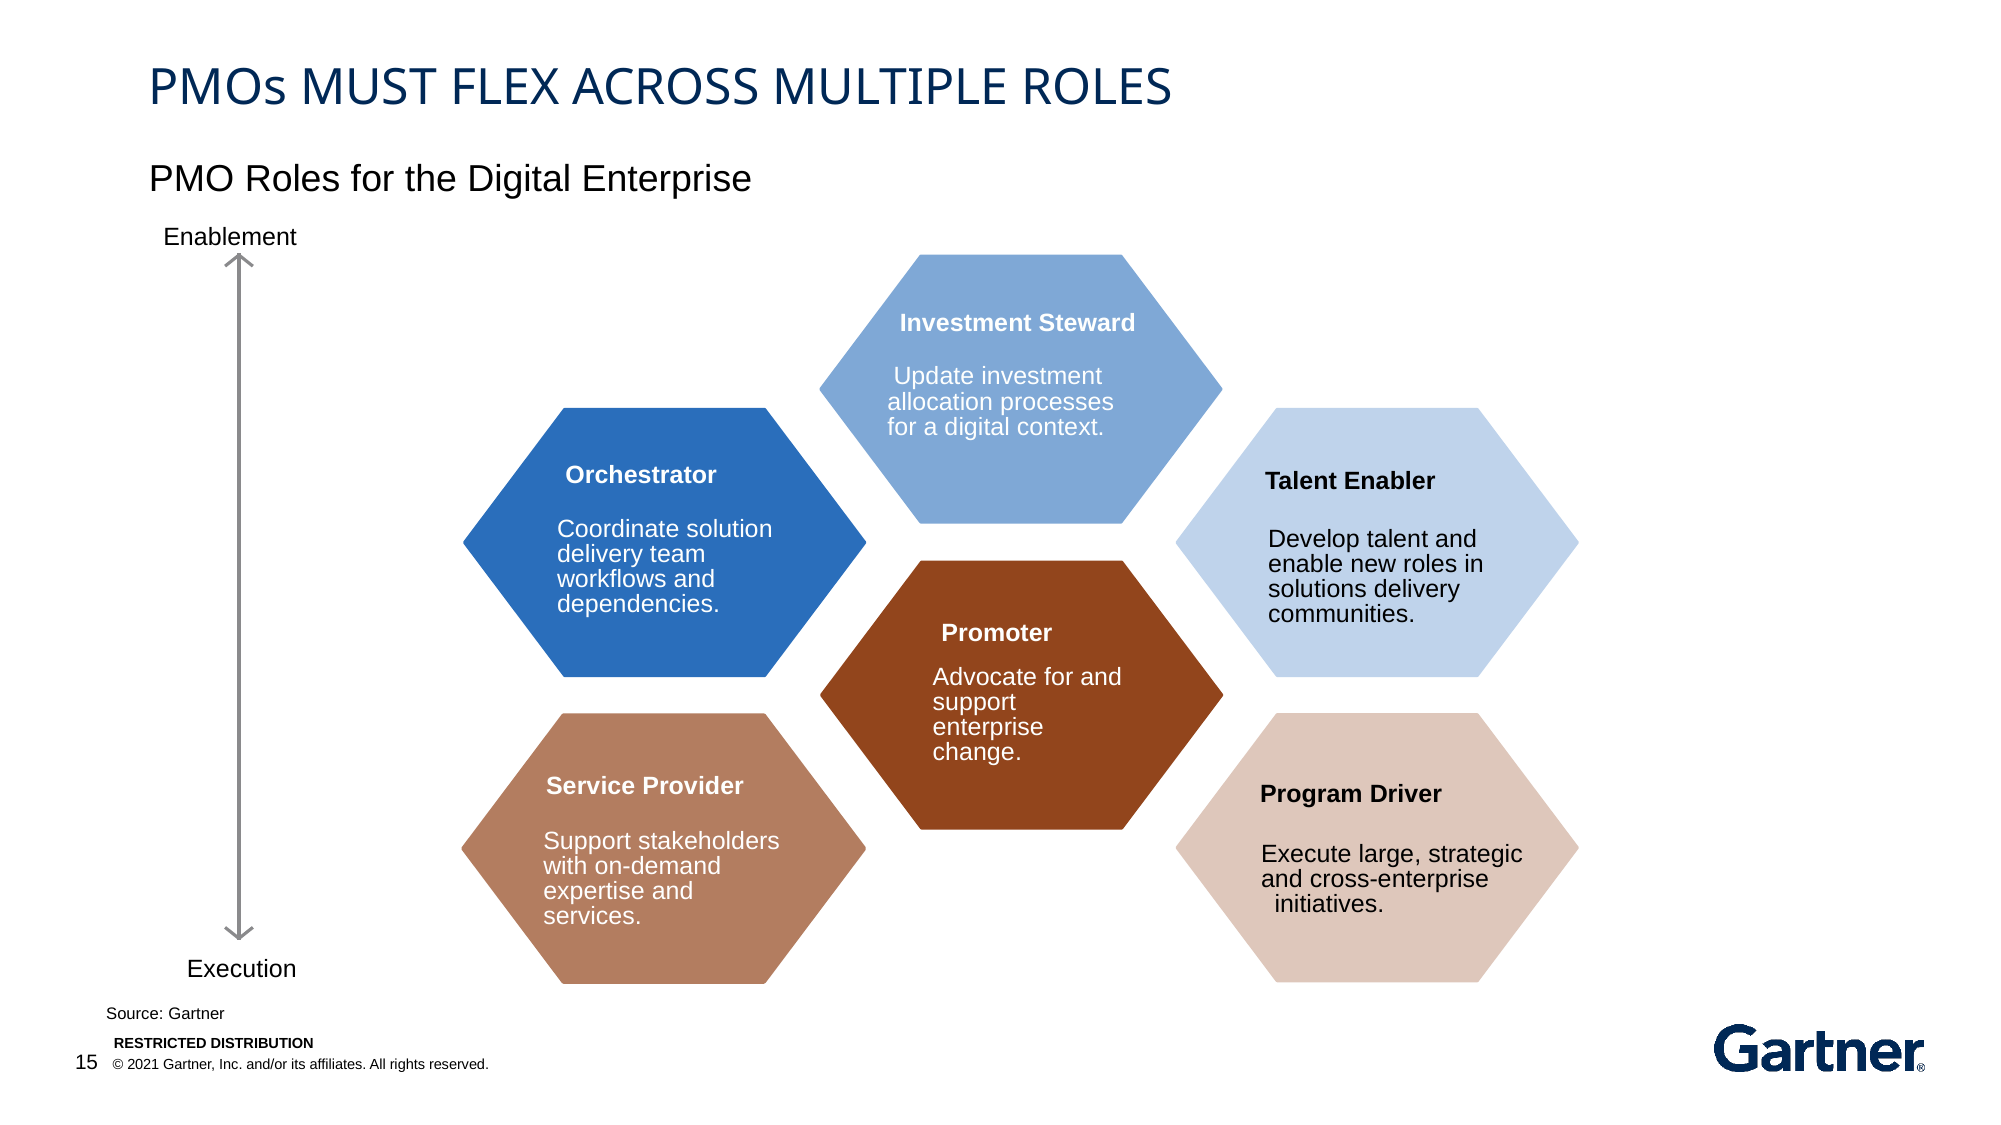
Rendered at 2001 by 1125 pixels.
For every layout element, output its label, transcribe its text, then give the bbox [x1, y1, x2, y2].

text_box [163, 219, 1597, 982]
text_box Execution [186, 982, 291, 987]
text_box PMO Roles for the Digital Enterprise [149, 146, 1327, 207]
text_box Source: Gartner [106, 1003, 312, 1022]
picture [1714, 1024, 1925, 1072]
title PMOs MUST FLEX ACROSS MULTIPLE ROLES [148, 61, 1999, 136]
